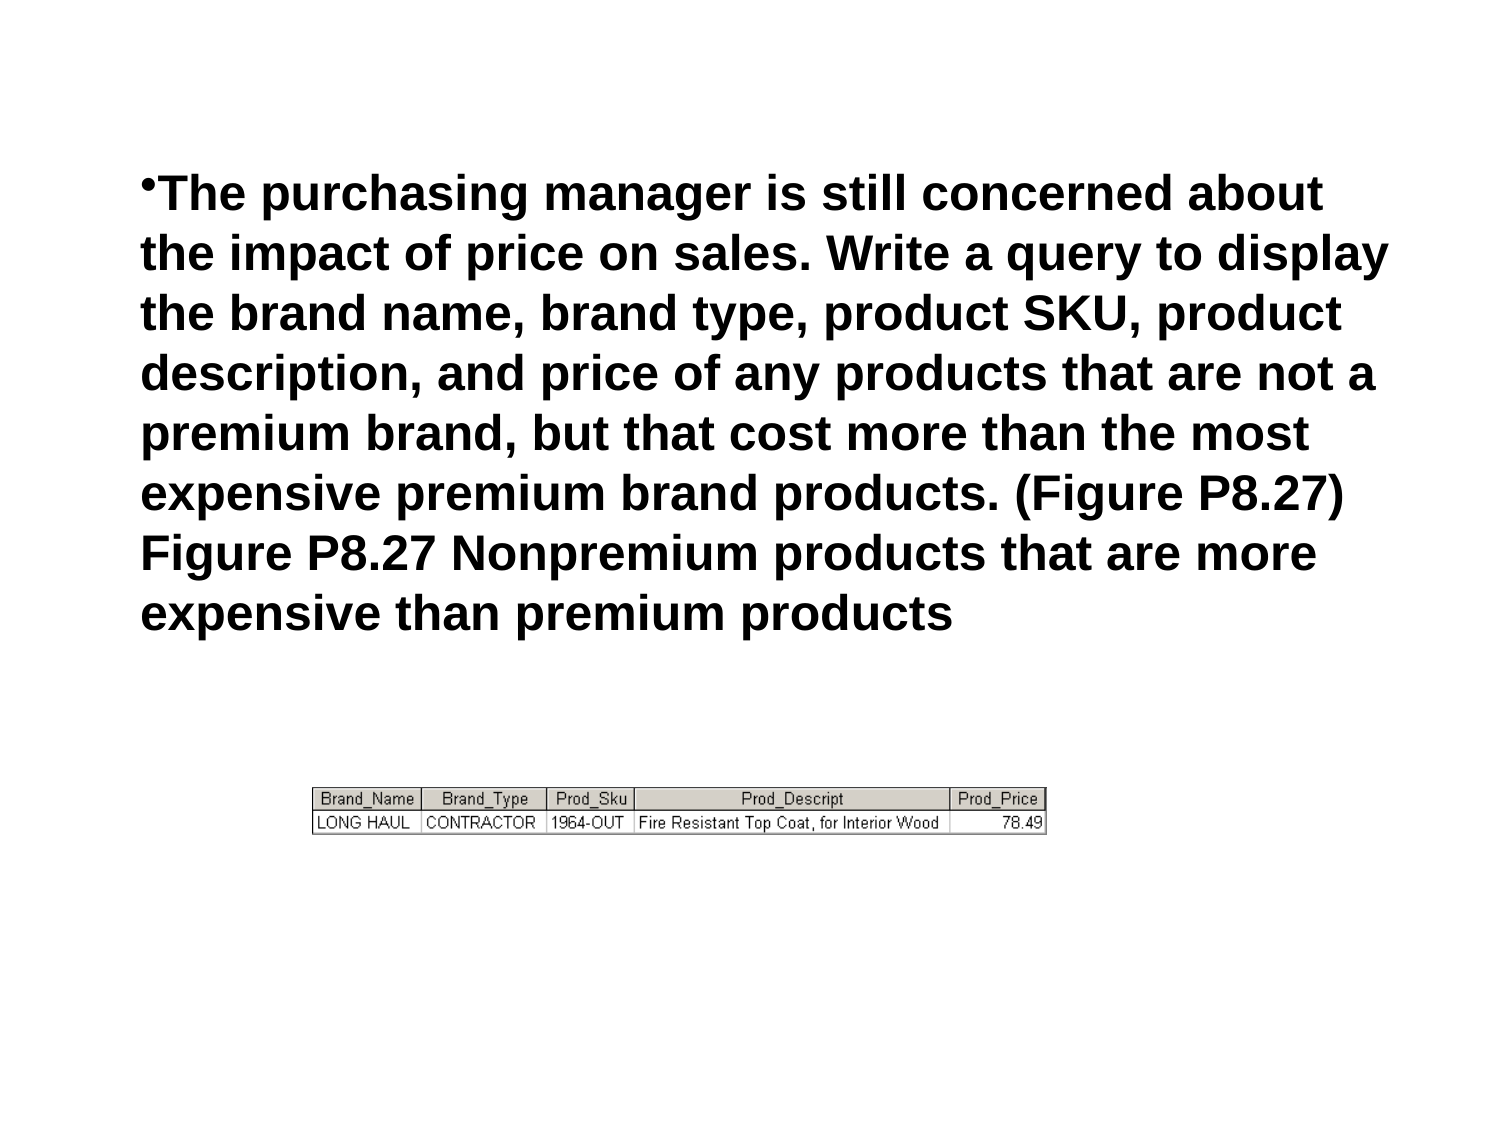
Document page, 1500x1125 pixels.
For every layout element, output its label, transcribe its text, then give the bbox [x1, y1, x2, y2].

picture [312, 787, 1048, 835]
text_box The purchasing manager is still concerned about the impact of price on sales. Write a query to display the brand name, brand type, product SKU, product description, and price of any products that are not a premium brand, but that cost more than the most expensive premium brand products. (Figure P8.27) Figure P8.27 Nonpremium products that are more expensive than premium products [124, 152, 1413, 708]
